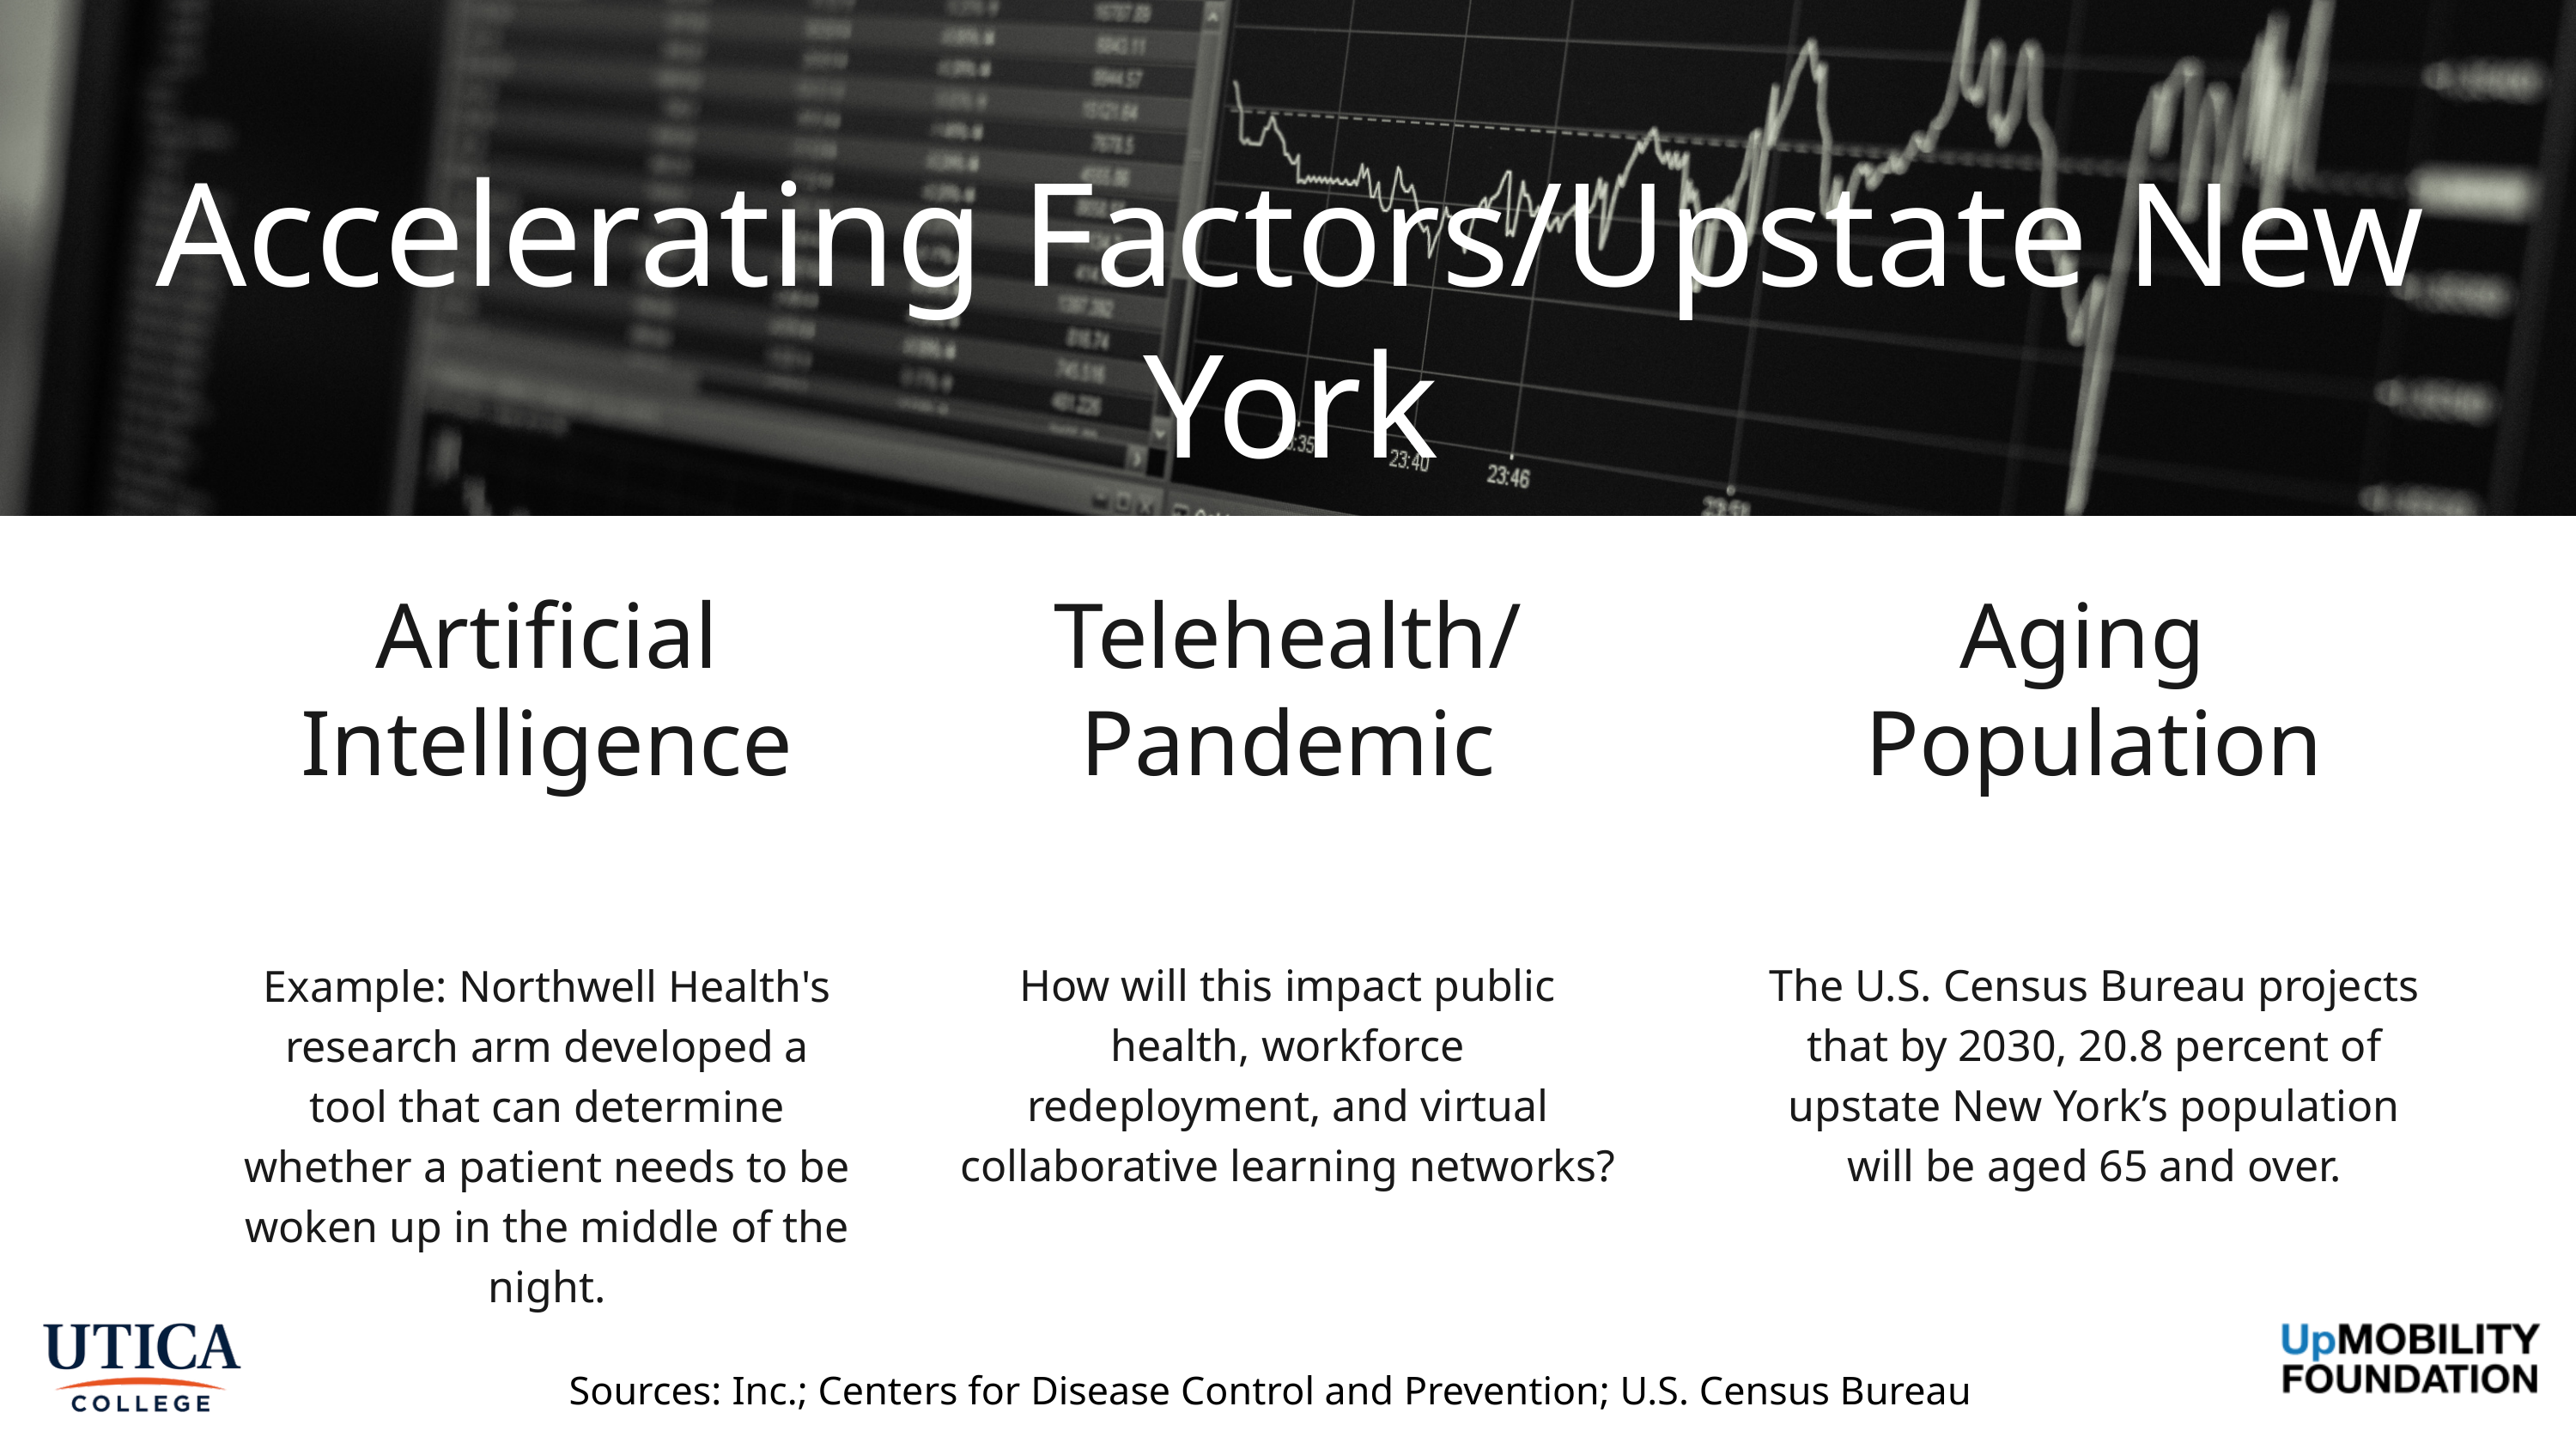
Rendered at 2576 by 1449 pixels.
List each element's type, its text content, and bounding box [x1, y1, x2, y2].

picture [2273, 1303, 2547, 1415]
picture [37, 1319, 247, 1417]
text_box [1724, 579, 2464, 1189]
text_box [204, 579, 890, 1249]
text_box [918, 579, 1658, 1253]
text_box Sources: Inc.; Centers for Disease Control and Prevention; U.S. Census Bureau [320, 1358, 2222, 1413]
picture [0, 0, 2576, 516]
